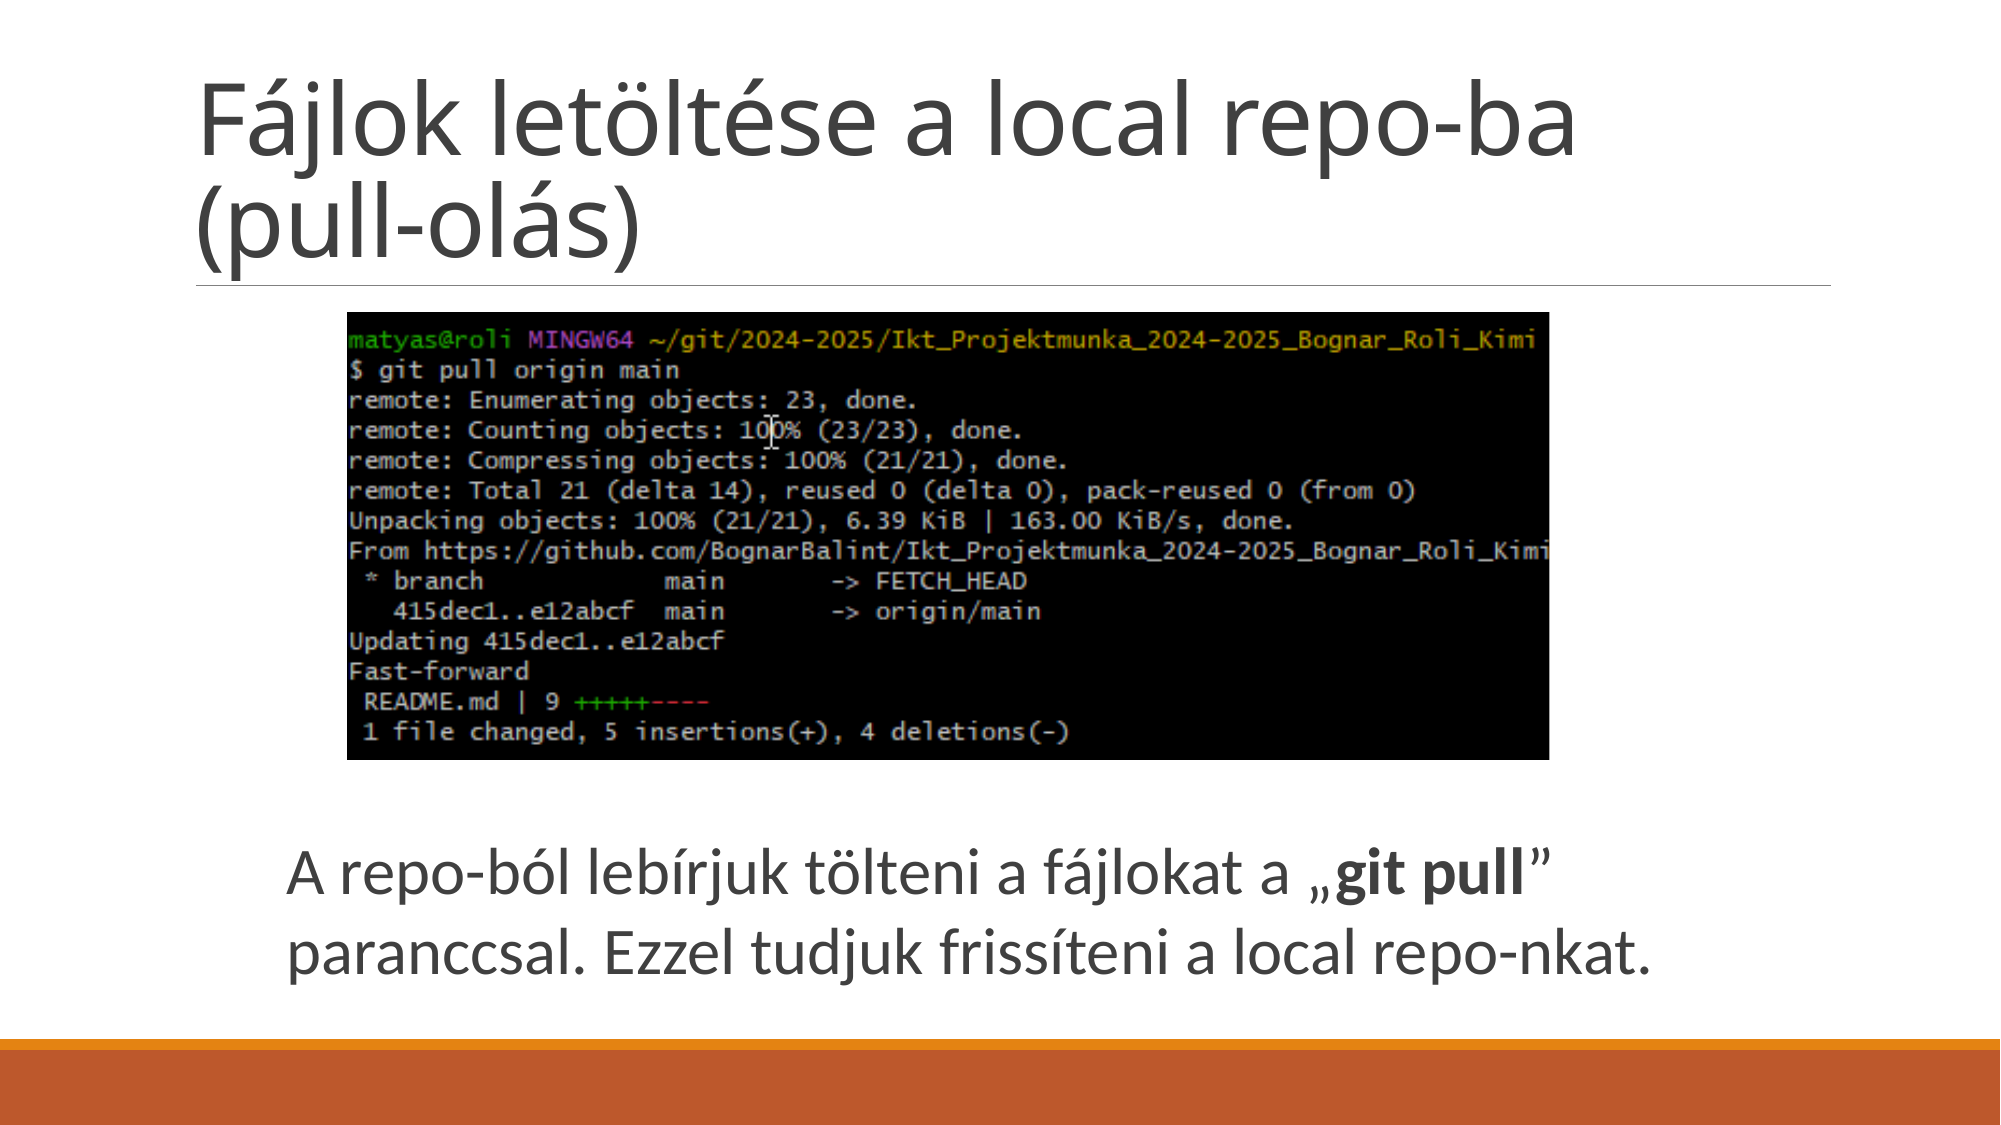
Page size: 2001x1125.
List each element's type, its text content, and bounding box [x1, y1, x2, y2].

text_box A repo-ból lebírjuk tölteni a fájlokat a „git pull” paranccsal. Ezzel tudjuk frissíteni a local repo-nkat. [271, 820, 1729, 1076]
title Fájlok letöltése a local repo-ba (pull-olás) [180, 47, 1830, 285]
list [346, 312, 1550, 761]
